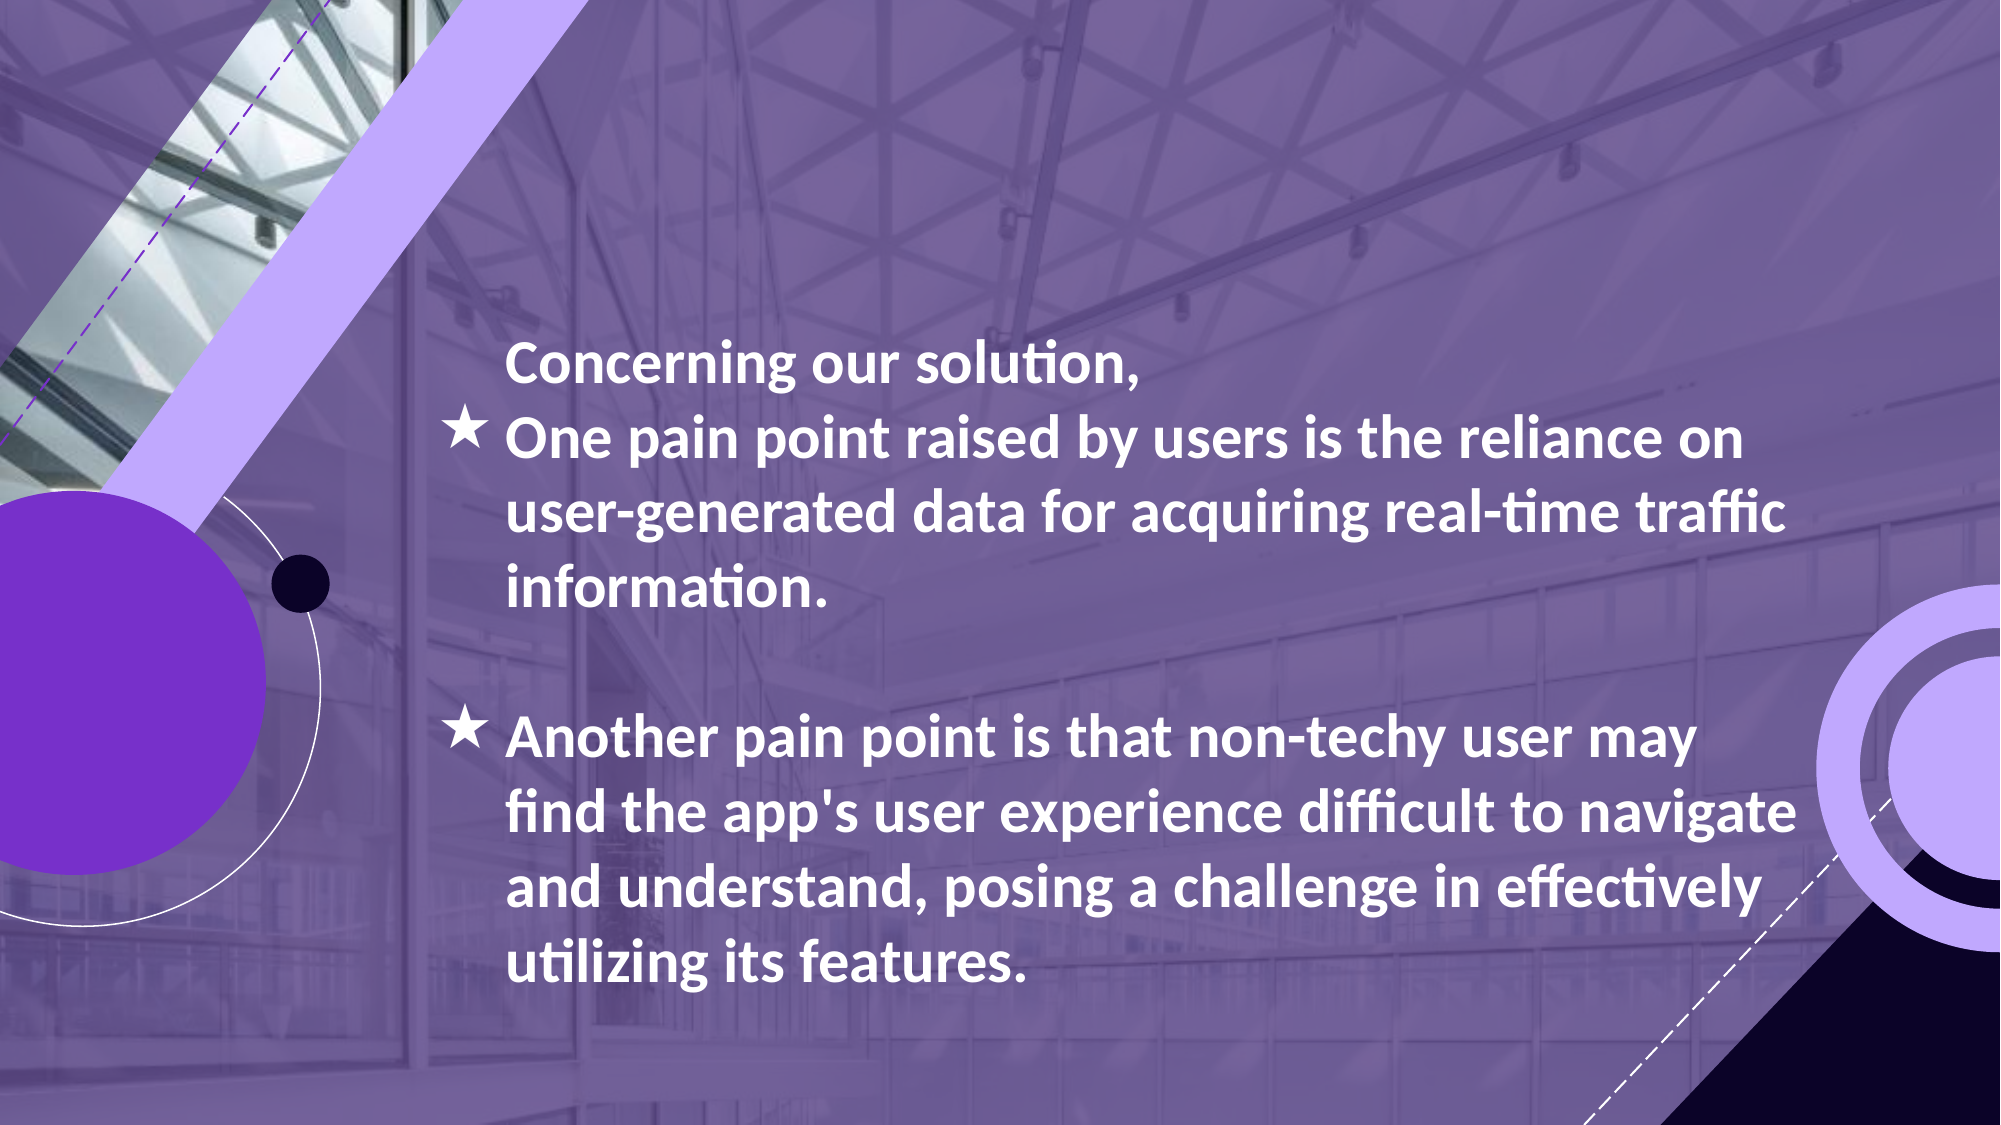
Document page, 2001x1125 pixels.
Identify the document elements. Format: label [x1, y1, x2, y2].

text_box [1583, 682, 2000, 1125]
picture [0, 0, 2000, 1125]
text_box [0, 0, 330, 446]
